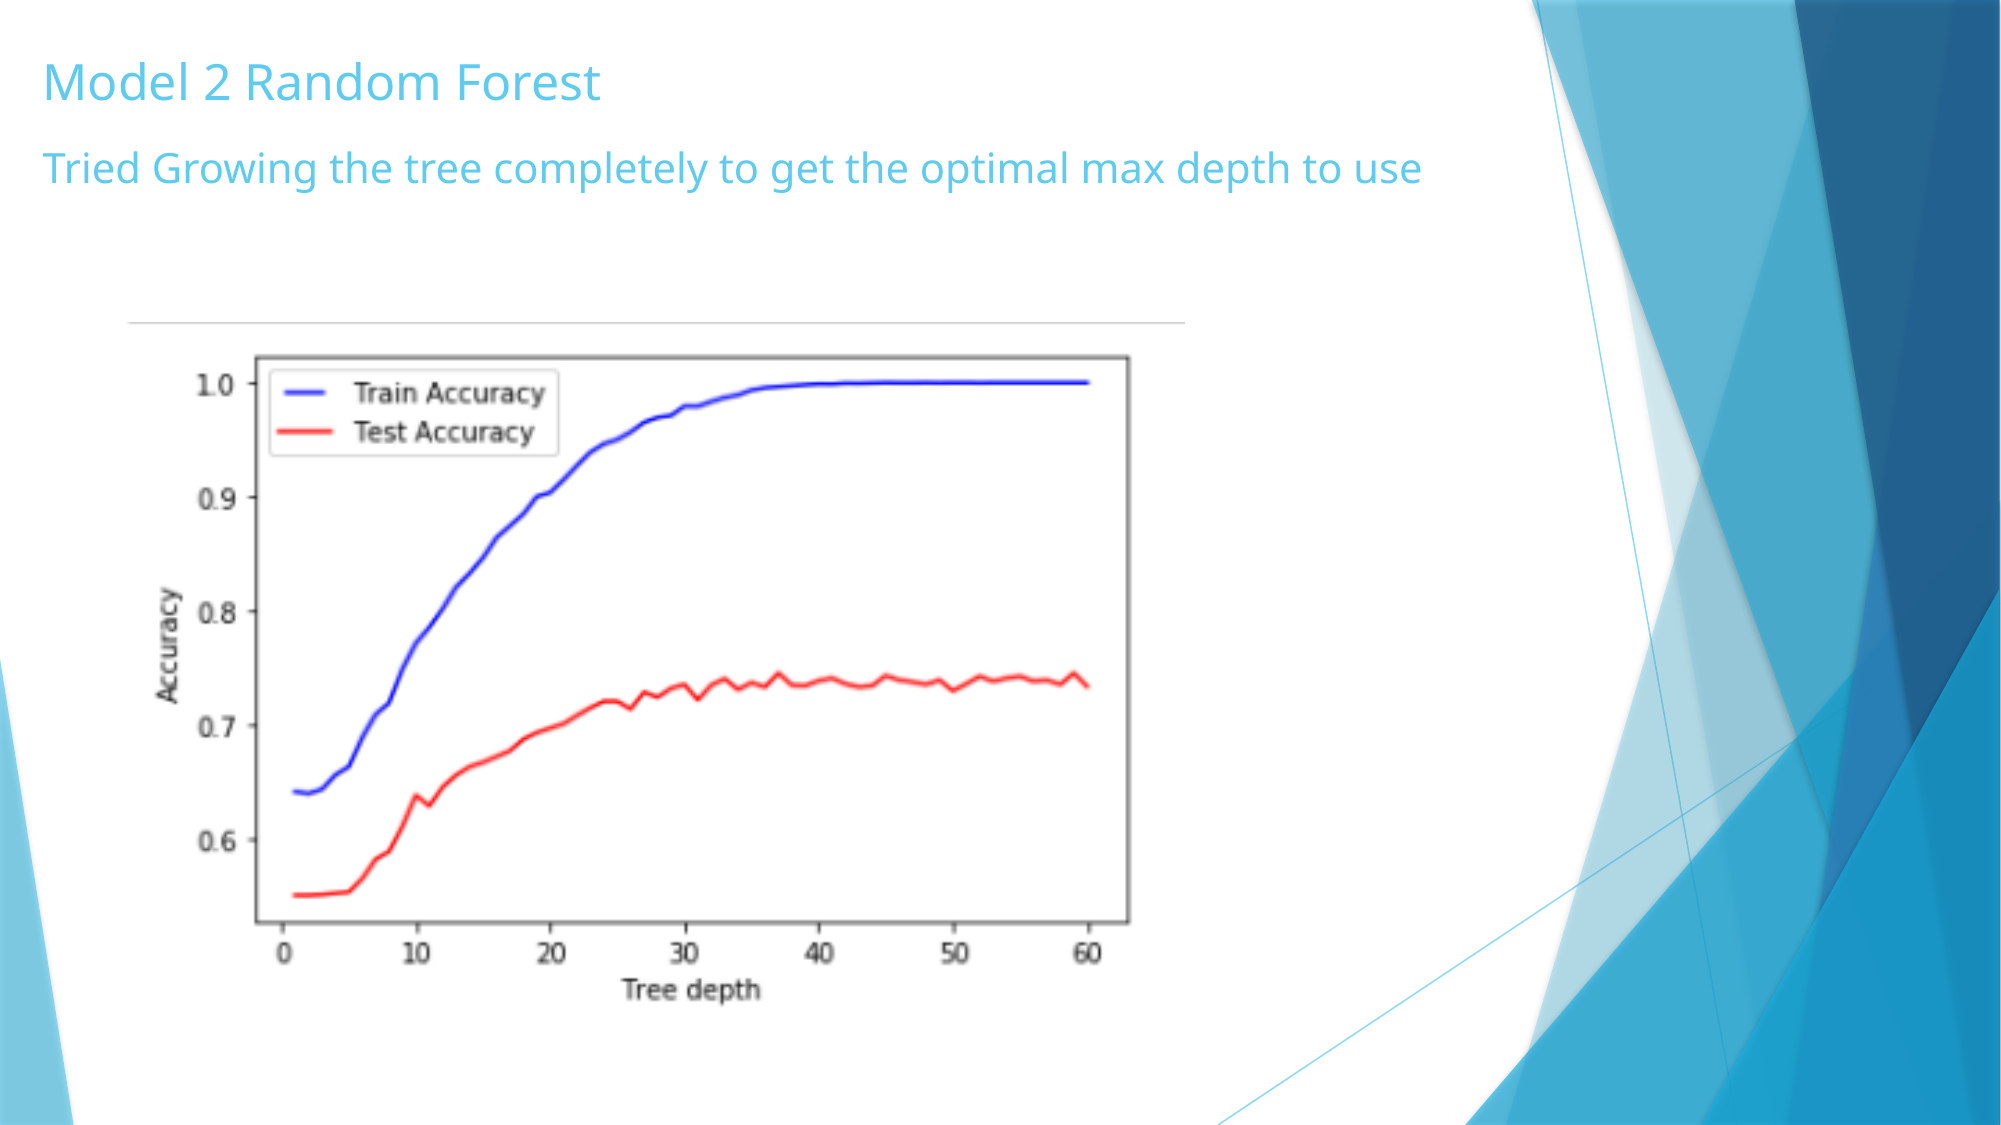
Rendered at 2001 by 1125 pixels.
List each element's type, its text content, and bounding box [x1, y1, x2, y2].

text_box Model 2 Random Forest [27, 43, 675, 133]
title Tried Growing the tree completely to get the optimal max depth to use [27, 133, 1438, 232]
picture [125, 321, 1186, 1022]
